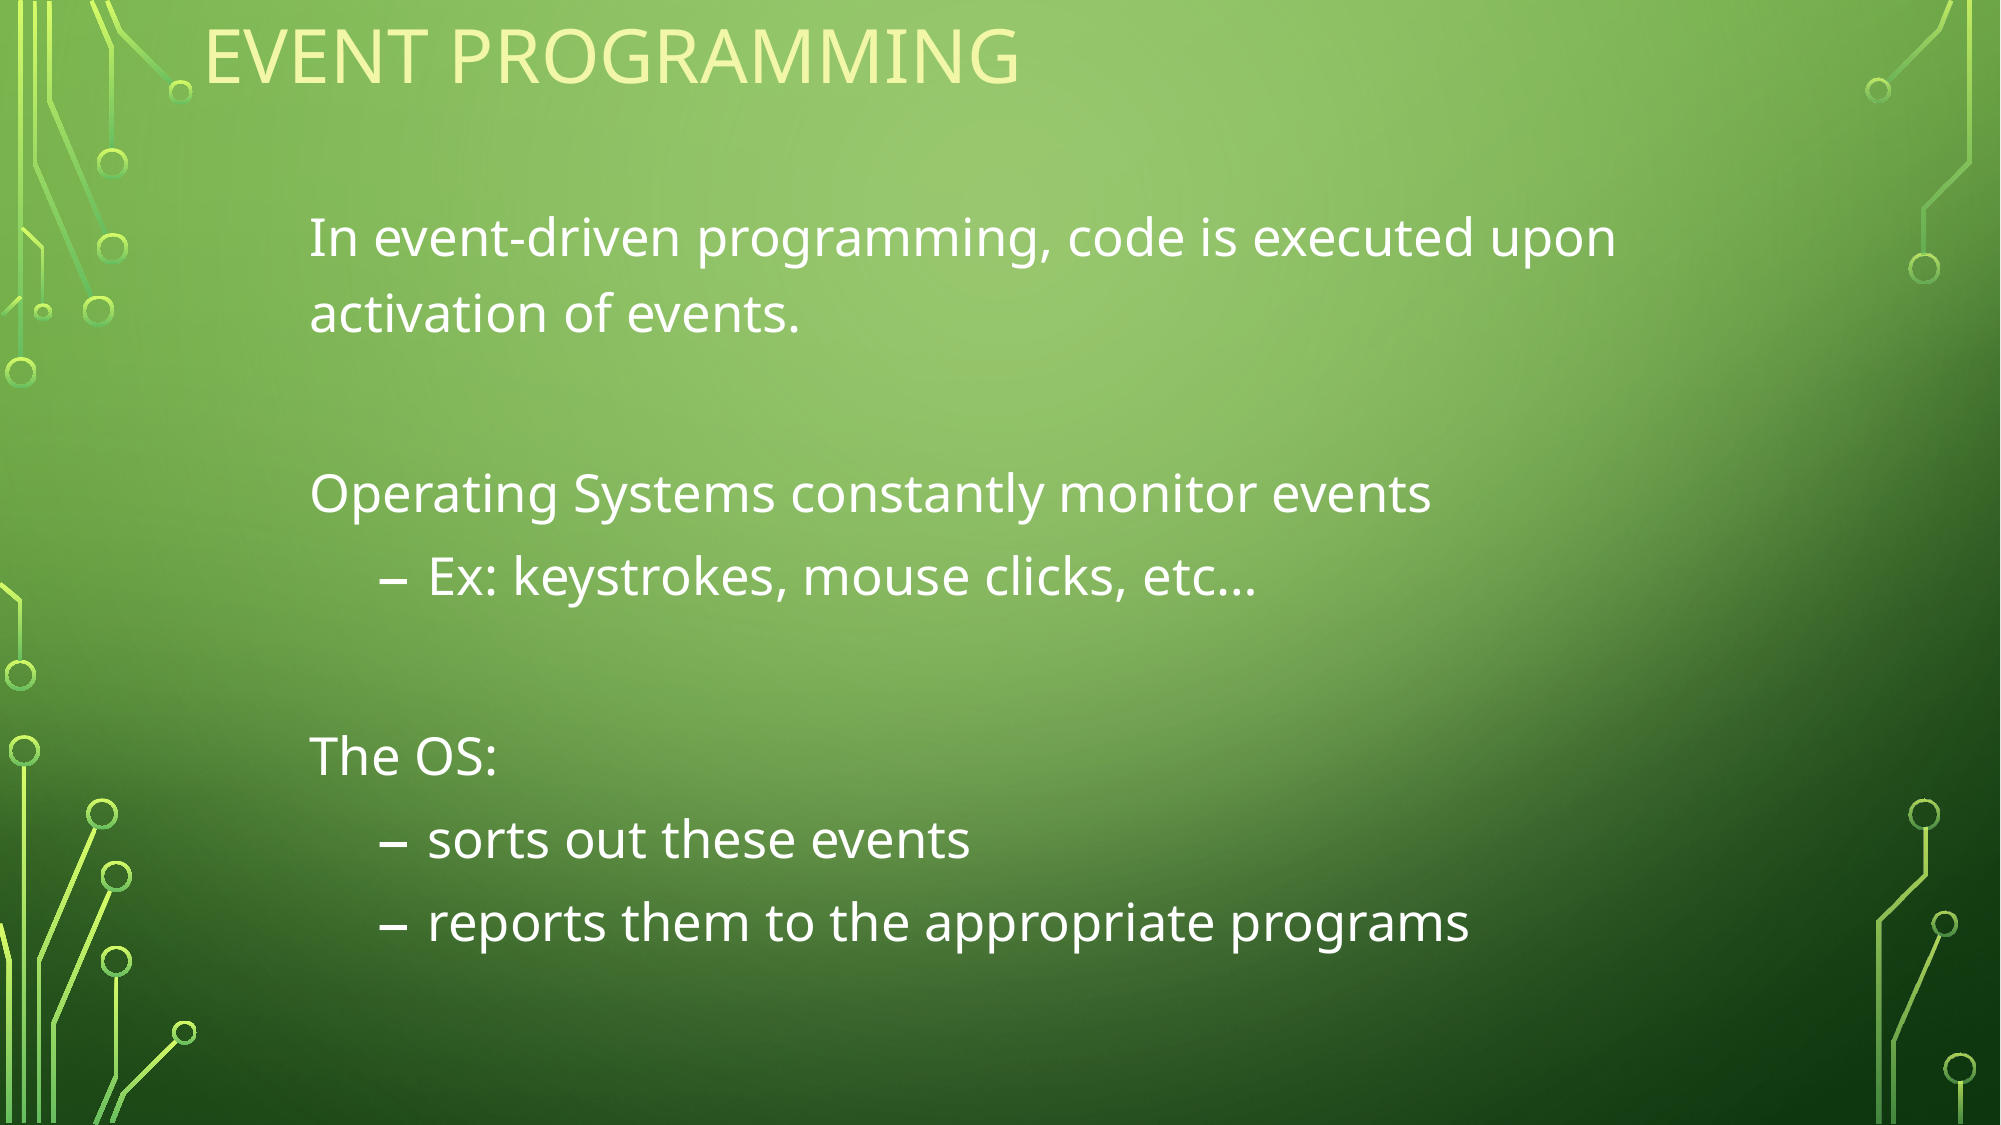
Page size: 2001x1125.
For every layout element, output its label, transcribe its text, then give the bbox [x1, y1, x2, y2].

list In event-driven programming, code is executed upon activation of events. Operating Systems constantly monitor events Ex: keystrokes, mouse clicks, etc… The OS: sorts out these events reports them to the appropriate programs [294, 184, 1764, 969]
title Event Programming [187, 0, 1813, 119]
